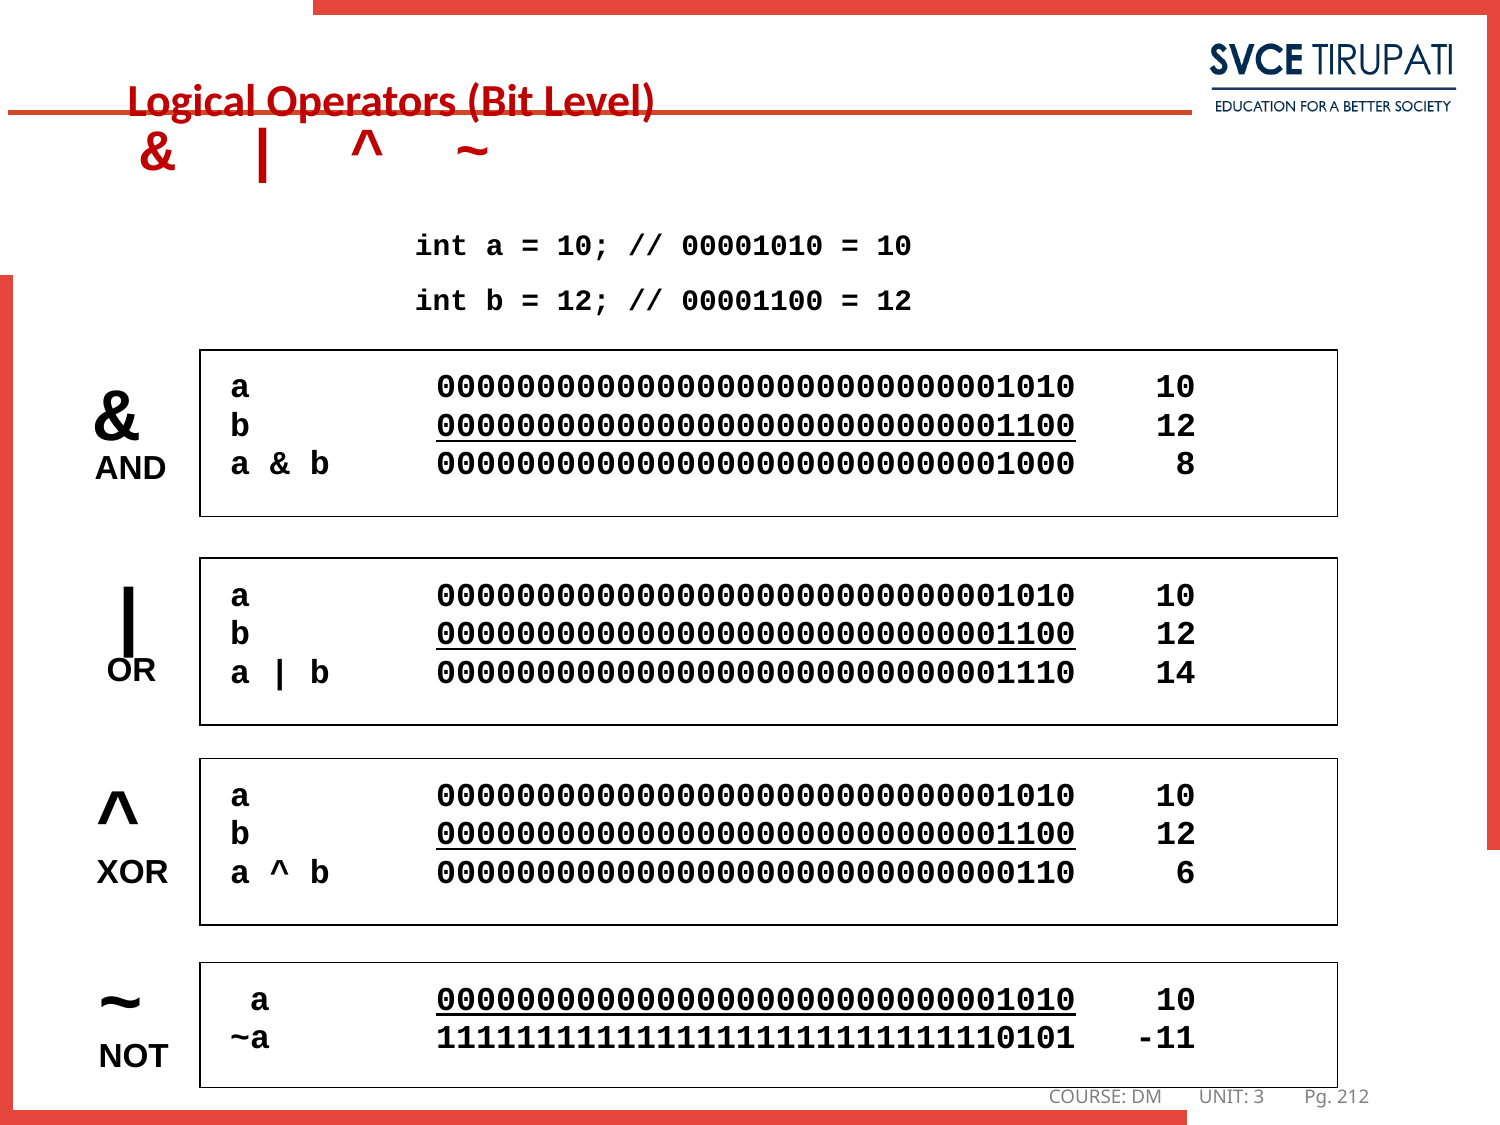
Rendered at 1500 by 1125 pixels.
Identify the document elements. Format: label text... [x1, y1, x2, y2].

text_box a 00000000000000000000000000001010 10 ~a 11111111111111111111111111110101 -11 [199, 962, 1338, 1088]
text_box a 00000000000000000000000000001010 10 b 00000000000000000000000000001100 12 a ^ b 00000000000000000000000000000110 6 [199, 758, 1338, 925]
picture [1185, 20, 1477, 124]
list int a = 10; // 00001010 = 10 int b = 12; // 00001100 = 12 [399, 224, 1138, 325]
text_box ~ NOT [83, 962, 184, 1082]
title Logical Operators (Bit Level) & | ^ ~ [112, 62, 1388, 200]
text_box a 00000000000000000000000000001010 10 b 00000000000000000000000000001100 12 a & b 00000000000000000000000000001000 8 [199, 349, 1338, 517]
text_box ^ XOR [81, 778, 184, 898]
text_box a 00000000000000000000000000001010 10 b 00000000000000000000000000001100 12 a | b 00000000000000000000000000001110 14 [199, 558, 1338, 725]
text_box & AND [79, 375, 182, 494]
text_box | OR [91, 576, 172, 696]
